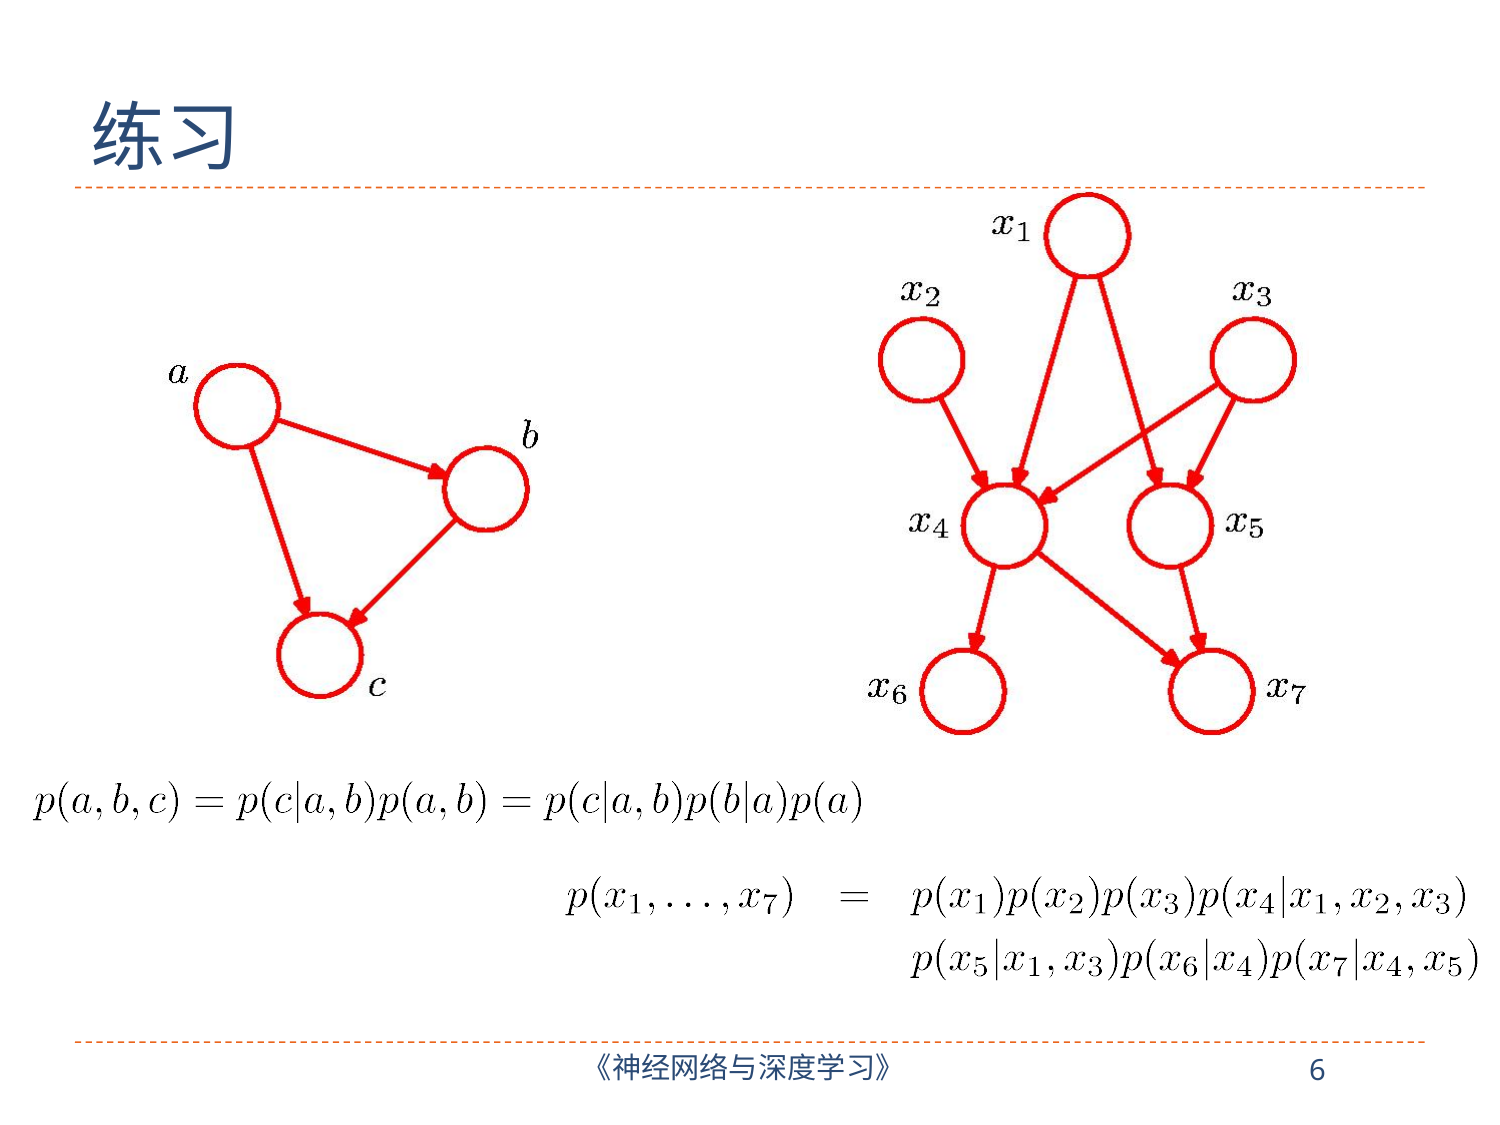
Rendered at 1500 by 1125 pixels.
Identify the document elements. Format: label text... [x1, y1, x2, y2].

picture [862, 190, 1309, 741]
picture [562, 874, 1480, 984]
picture [162, 359, 542, 703]
title 练习 [75, 24, 1425, 188]
picture [28, 779, 863, 827]
